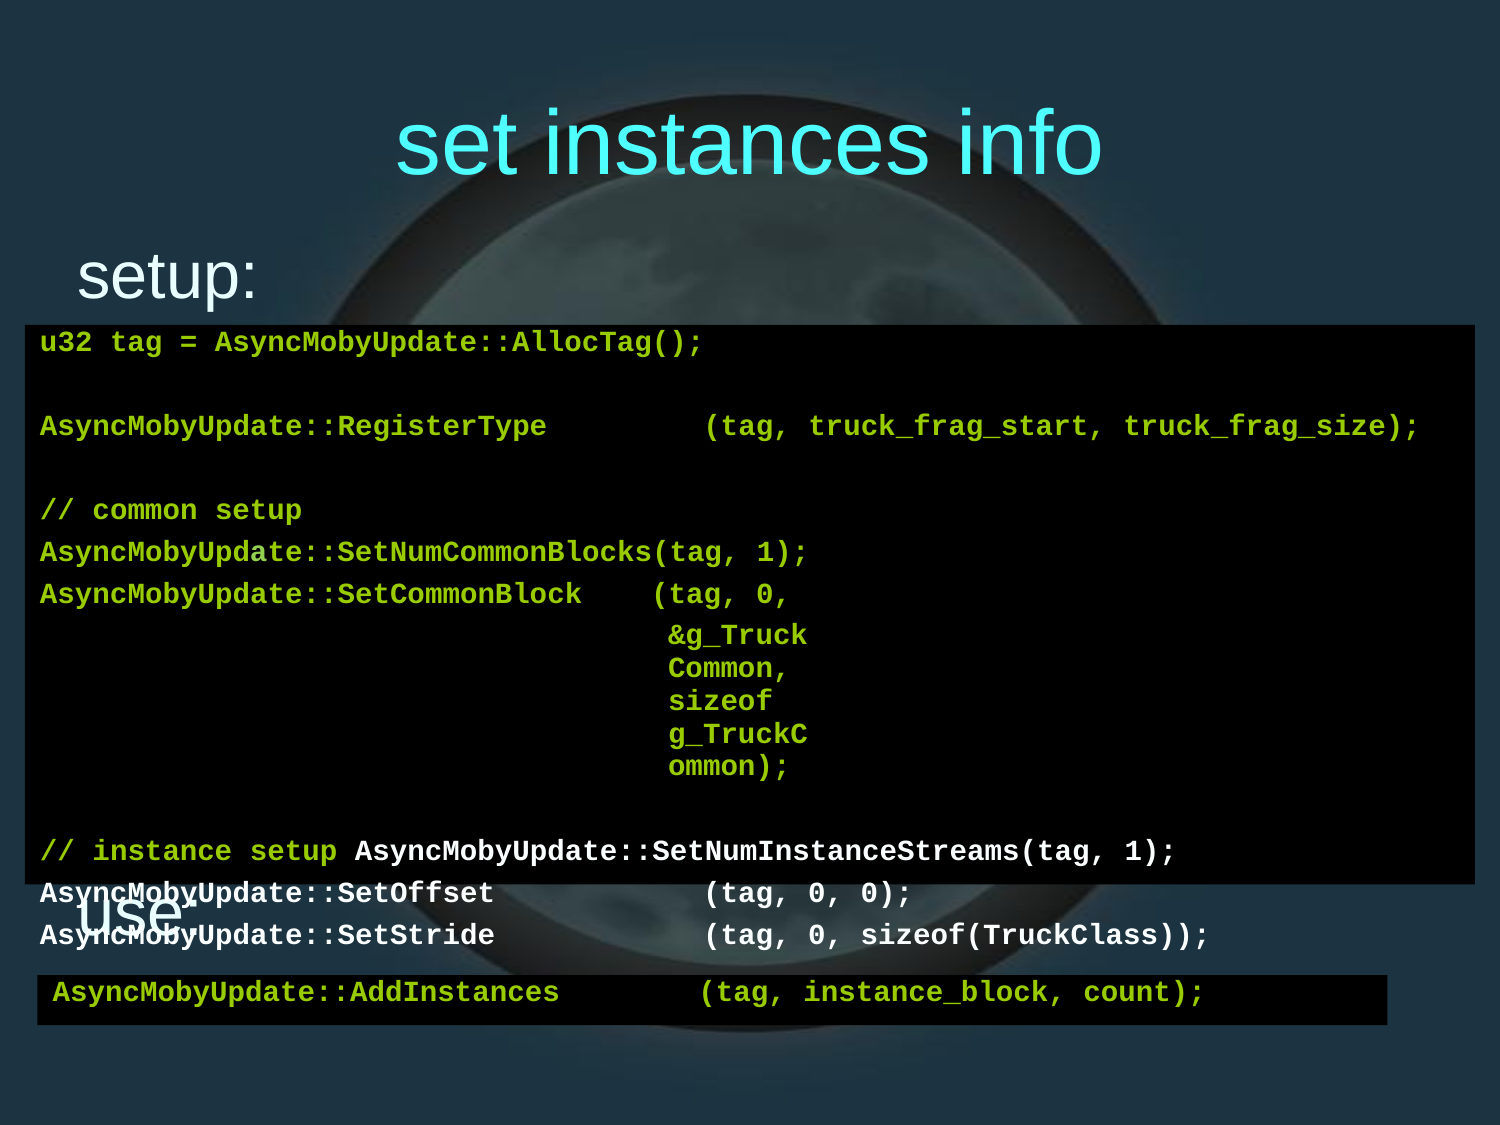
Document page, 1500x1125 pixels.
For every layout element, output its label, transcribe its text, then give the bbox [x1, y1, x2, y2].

text_box setup: [75, 241, 272, 312]
text_box u32 tag = AsyncMobyUpdate::AllocTag(); AsyncMobyUpdate::RegisterType (tag, truck_frag_start, truck_frag_size); // common setup AsyncMobyUpdate::SetNumCommonBlocks(tag, 1); AsyncMobyUpdate::SetCommonBlock (tag, 0, &g_TruckCommon, sizeof g_TruckCommon); // instance setup AsyncMobyUpdate::SetNumInstanceStreams(tag, 1); AsyncMobyUpdate::SetOffset (tag, 0, 0); AsyncMobyUpdate::SetStride (tag, 0, sizeof(TruckClass)); [24, 324, 1475, 885]
text_box [0, 0, 1500, 1125]
text_box instances [541, 96, 948, 193]
text_box info [954, 96, 1121, 193]
text_box AsyncMobyUpdate::AddInstances (tag, instance_block, count); [37, 975, 1388, 1025]
text_box use: [75, 885, 216, 950]
text_box set [393, 96, 534, 193]
